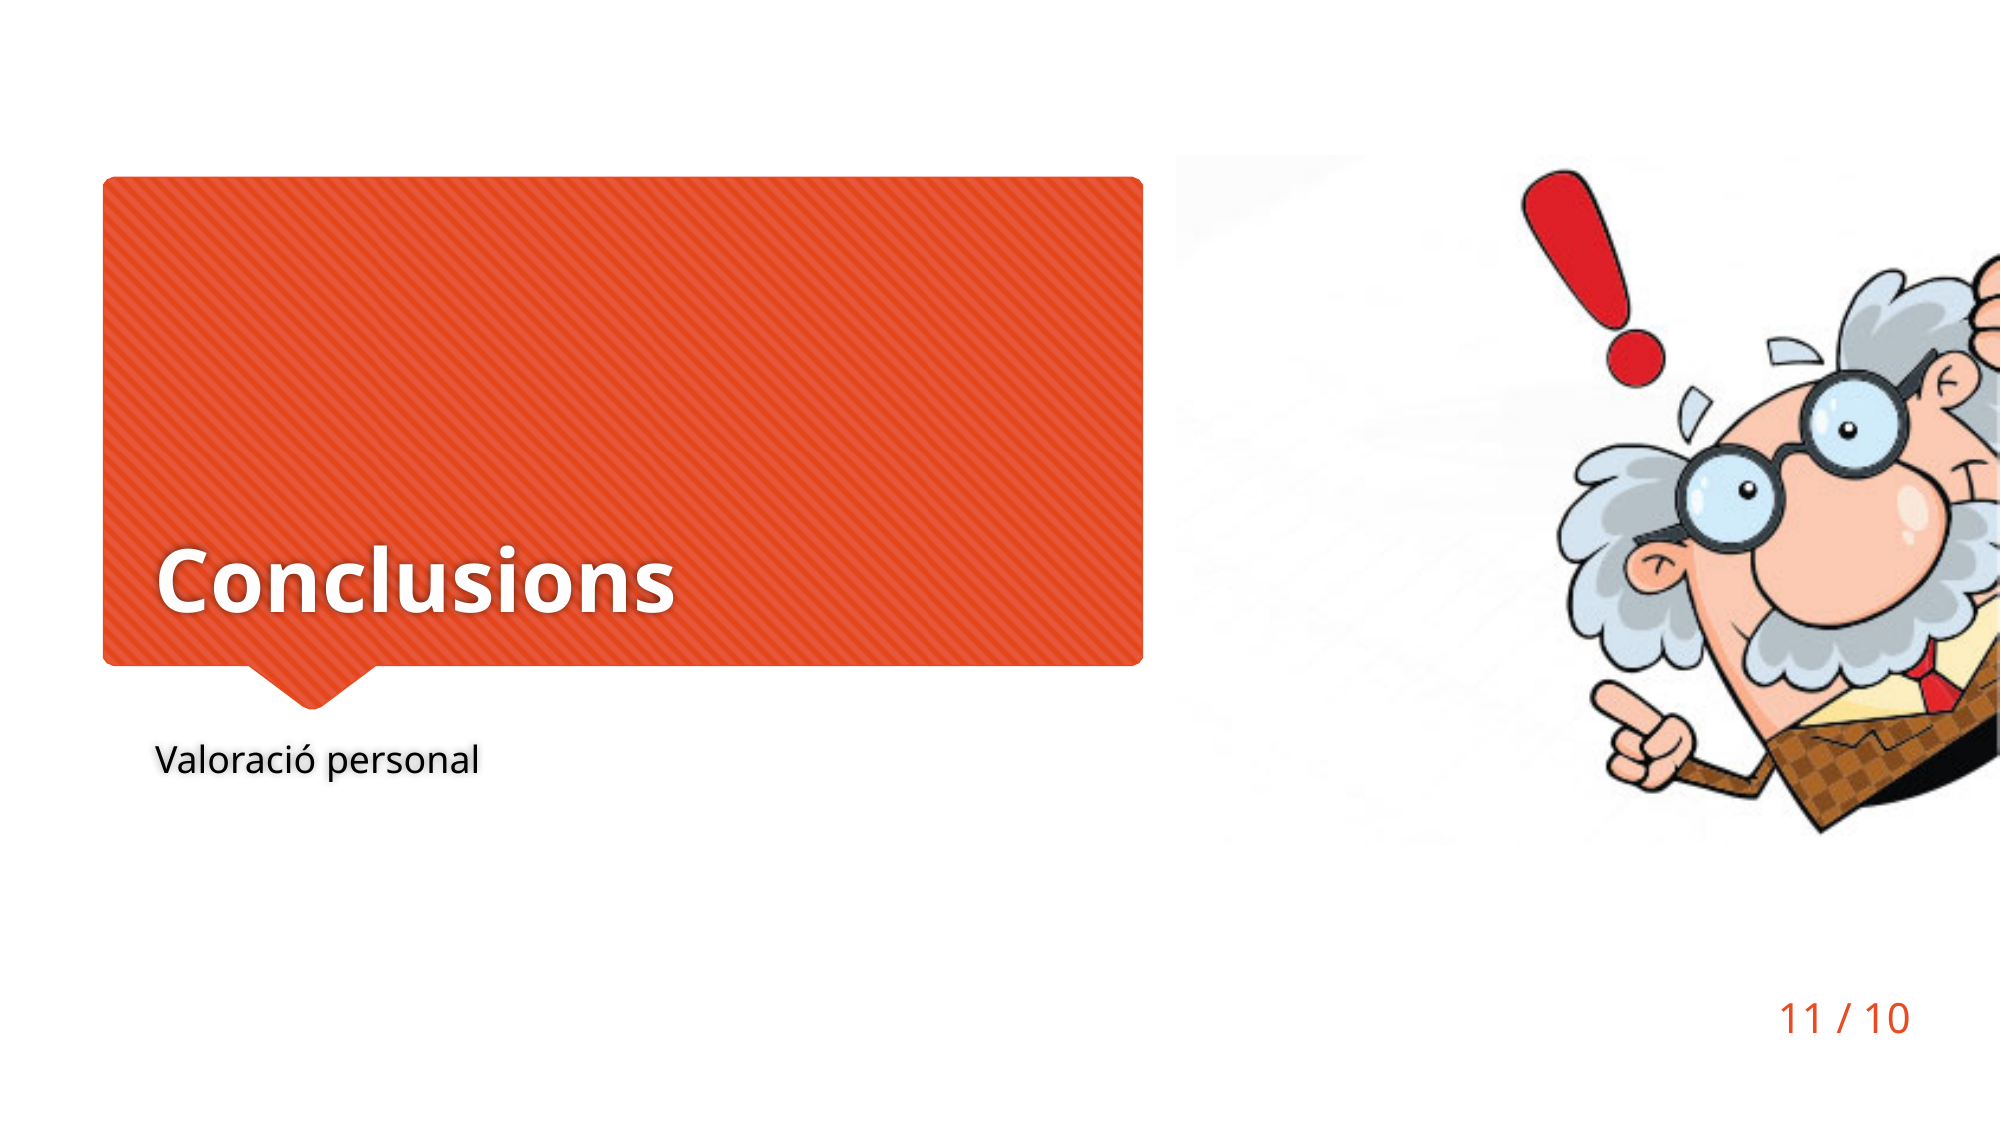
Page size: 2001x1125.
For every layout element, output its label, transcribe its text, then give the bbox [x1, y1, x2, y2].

picture [1176, 154, 2000, 847]
slide_number 11 / 10 [1751, 970, 1926, 1051]
title Conclusions [139, 203, 1107, 638]
list Valoració personal [139, 728, 1107, 846]
